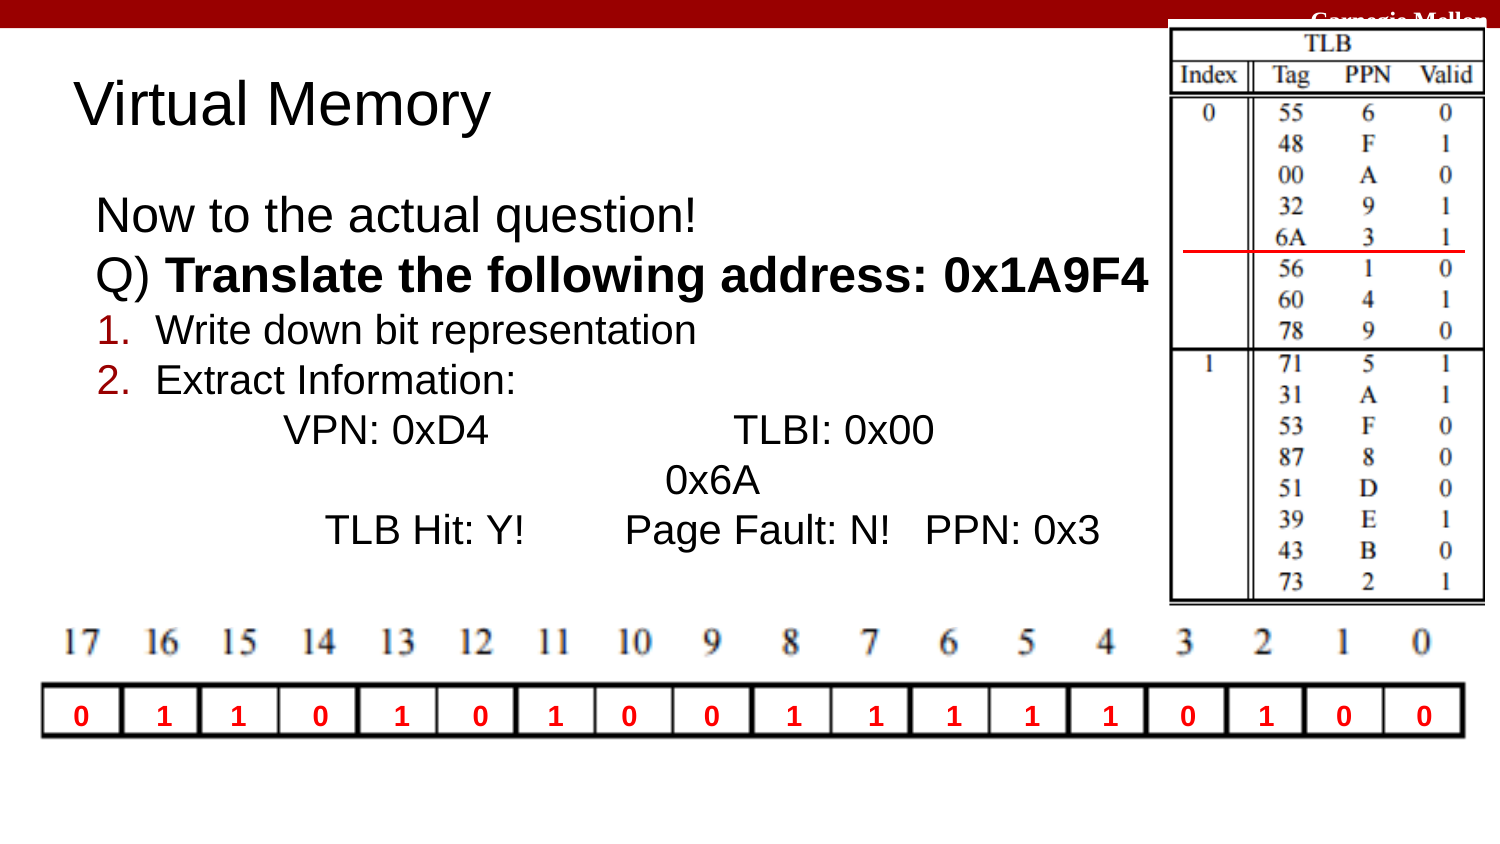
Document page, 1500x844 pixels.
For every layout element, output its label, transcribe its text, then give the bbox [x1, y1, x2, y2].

picture [5, 627, 1495, 759]
title Virtual Memory [58, 53, 1162, 148]
list Now to the actual question! Q) Translate the following address: 0x1A9F4 Write down bit representation Extract Information: VPN: 0xD4 TLBI: 0x00 TLBT: 0x6A TLB Hit: Y! Page Fault: N! PPN: 0x3 [65, 167, 1162, 574]
picture [1167, 19, 1485, 611]
